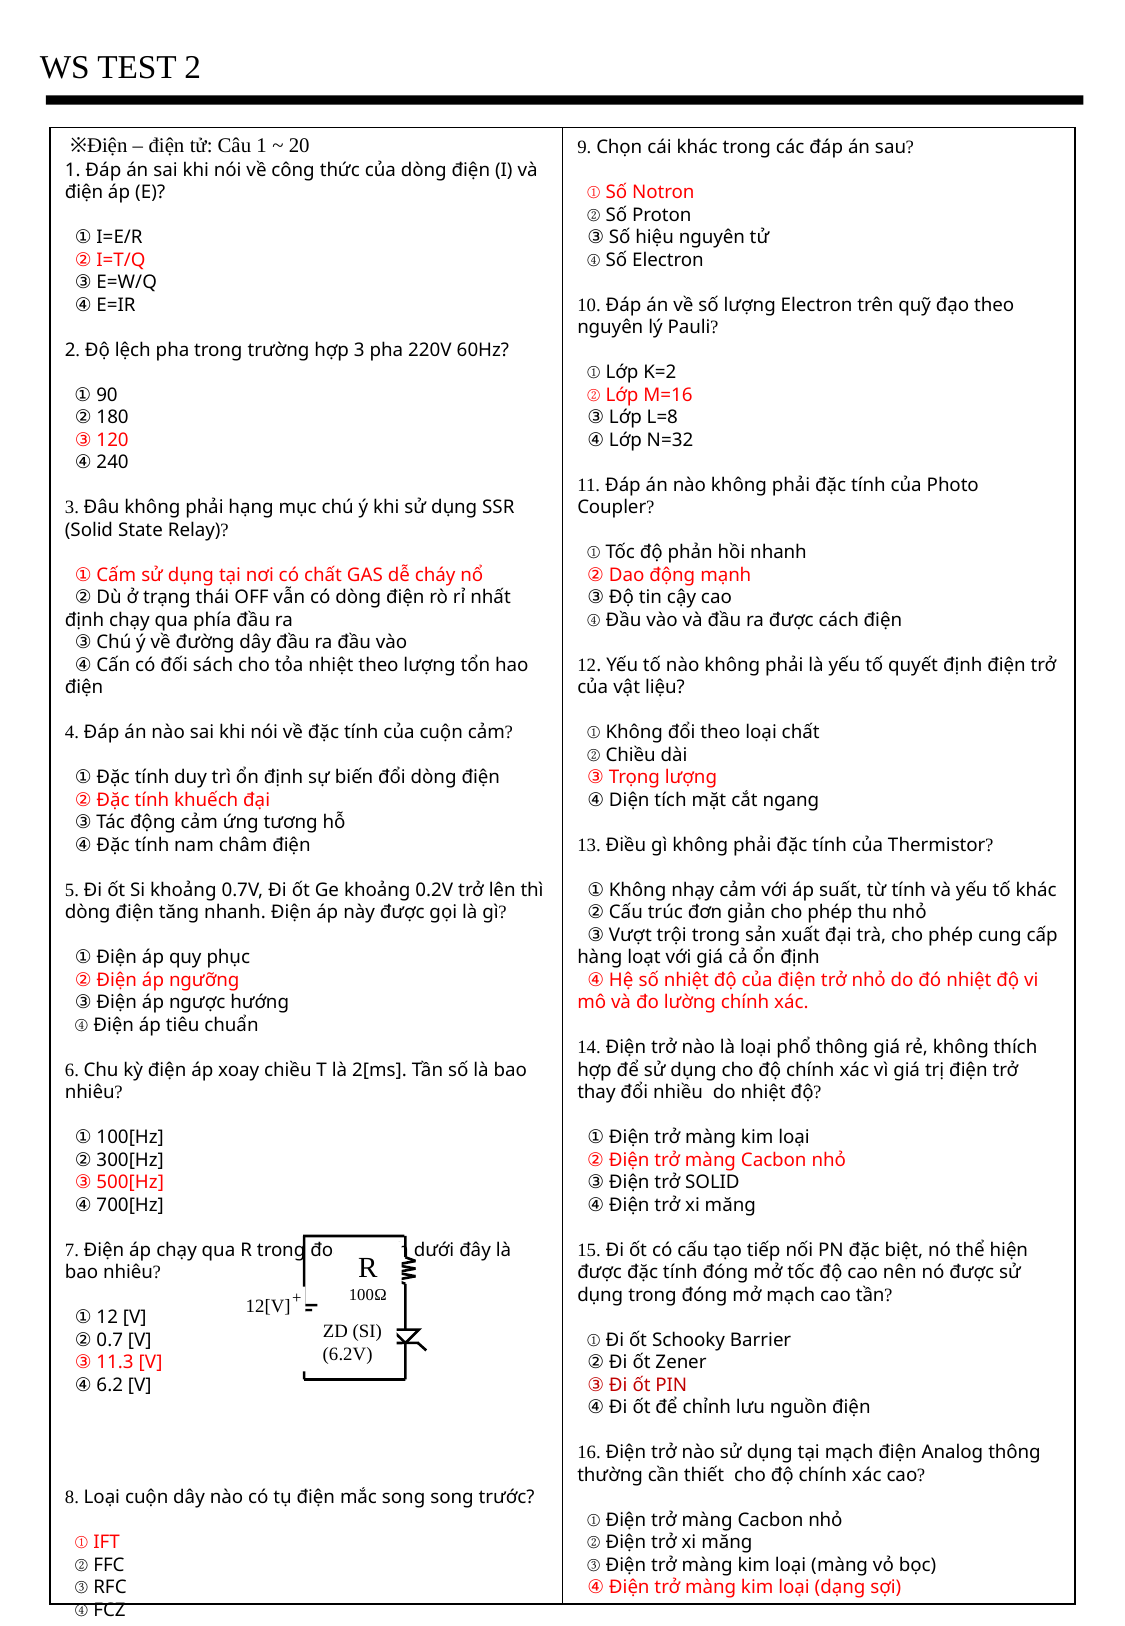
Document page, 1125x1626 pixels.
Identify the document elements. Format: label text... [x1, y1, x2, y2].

text_box 9. Chọn cái khác trong các đáp án sau? ① Số Notron ② Số Proton ③ Số hiệu nguyên tử ④ Số Electron 10. Đáp án về số lượng Electron trên quỹ đạo theo nguyên lý Pauli? ① Lớp K=2 ② Lớp M=16 ③ Lớp L=8 ④ Lớp N=32 11. Đáp án nào không phải đặc tính của Photo Coupler? ① Tốc độ phản hồi nhanh ② Dao động mạnh ③ Độ tin cậy cao ④ Đầu vào và đầu ra được cách điện 12. Yếu tố nào không phải là yếu tố quyết định điện trở của vật liệu? ① Không đổi theo loại chất ② Chiều dài ③ Trọng lượng ④ Diện tích mặt cắt ngang 13. Điều gì không phải đặc tính của Thermistor? ① Không nhạy cảm với áp suất, từ tính và yếu tố khác ② Cấu trúc đơn giản cho phép thu nhỏ ③ Vượt trội trong sản xuất đại trà, cho phép cung cấp hàng loạt với giá cả ổn định ④ Hệ số nhiệt độ của điện trở nhỏ do đó nhiệt độ vi mô và đo lường chính xác. 14. Điện trở nào là loại phổ thông giá rẻ, không thích hợp để sử dụng cho độ chính xác vì giá trị điện trở thay đổi nhiều do nhiệt độ? ① Điện trở màng kim loại ② Điện trở màng Cacbon nhỏ ③ Điện trở SOLID ④ Điện trở xi măng 15. Đi ốt có cấu tạo tiếp nối PN đặc biệt, nó thể hiện được đặc tính đóng mở tốc độ cao nên nó được sử dụng trong đóng mở mạch cao tần? ① Đi ốt Schooky Barrier ② Đi ốt Zener ③ Đi ốt PIN ④ Đi ốt để chỉnh lưu nguồn điện 16. Điện trở nào sử dụng tại mạch điện Analog thông thường cần thiết cho độ chính xác cao? ① Điện trở màng Cacbon nhỏ ② Điện trở xi măng ③ Điện trở màng kim loại (màng vỏ bọc) ④ Điện trở màng kim loại (dạng sợi) [562, 127, 1075, 1604]
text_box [230, 1235, 427, 1380]
text_box WS TEST 2 [25, 37, 217, 93]
text_box ※Điện – điện tử: Câu 1 ~ 20 [55, 124, 325, 164]
text_box 1. Đáp án sai khi nói về công thức của dòng điện (I) và điện áp (E)? ① I=E/R ② I=T/Q ③ E=W/Q ④ E=IR 2. Độ lệch pha trong trường hợp 3 pha 220V 60Hz? ① 90 ② 180 ③ 120 ④ 240 3. Đâu không phải hạng mục chú ý khi sử dụng SSR (Solid State Relay)? ① Cấm sử dụng tại nơi có chất GAS dễ cháy nổ ② Dù ở trạng thái OFF vẫn có dòng điện rò rỉ nhất định chạy qua phía đầu ra ③ Chú ý về đường dây đầu ra đầu vào ④ Cấn có đối sách cho tỏa nhiệt theo lượng tổn hao điện 4. Đáp án nào sai khi nói về đặc tính của cuộn cảm? ① Đặc tính duy trì ổn định sự biến đổi dòng điện ② Đặc tính khuếch đại ③ Tác động cảm ứng tương hỗ ④ Đặc tính nam châm điện 5. Đi ốt Si khoảng 0.7V, Đi ốt Ge khoảng 0.2V trở lên thì dòng điện tăng nhanh. Điện áp này được gọi là gì? ① Điện áp quy phục ② Điện áp ngưỡng ③ Điện áp ngược hướng ④ Điện áp tiêu chuẩn 6. Chu kỳ điện áp xoay chiều T là 2[ms]. Tần số là bao nhiêu? ① 100[Hz] ② 300[Hz] ③ 500[Hz] ④ 700[Hz] 7. Điện áp chạy qua R trong đoạn mạch dưới đây là bao nhiêu? ① 12 [V] ② 0.7 [V] ③ 11.3 [V] ④ 6.2 [V] 8. Loại cuộn dây nào có tụ điện mắc song song trước? ① IFT ② FFC ③ RFC ④ FCZ [49, 127, 562, 1604]
